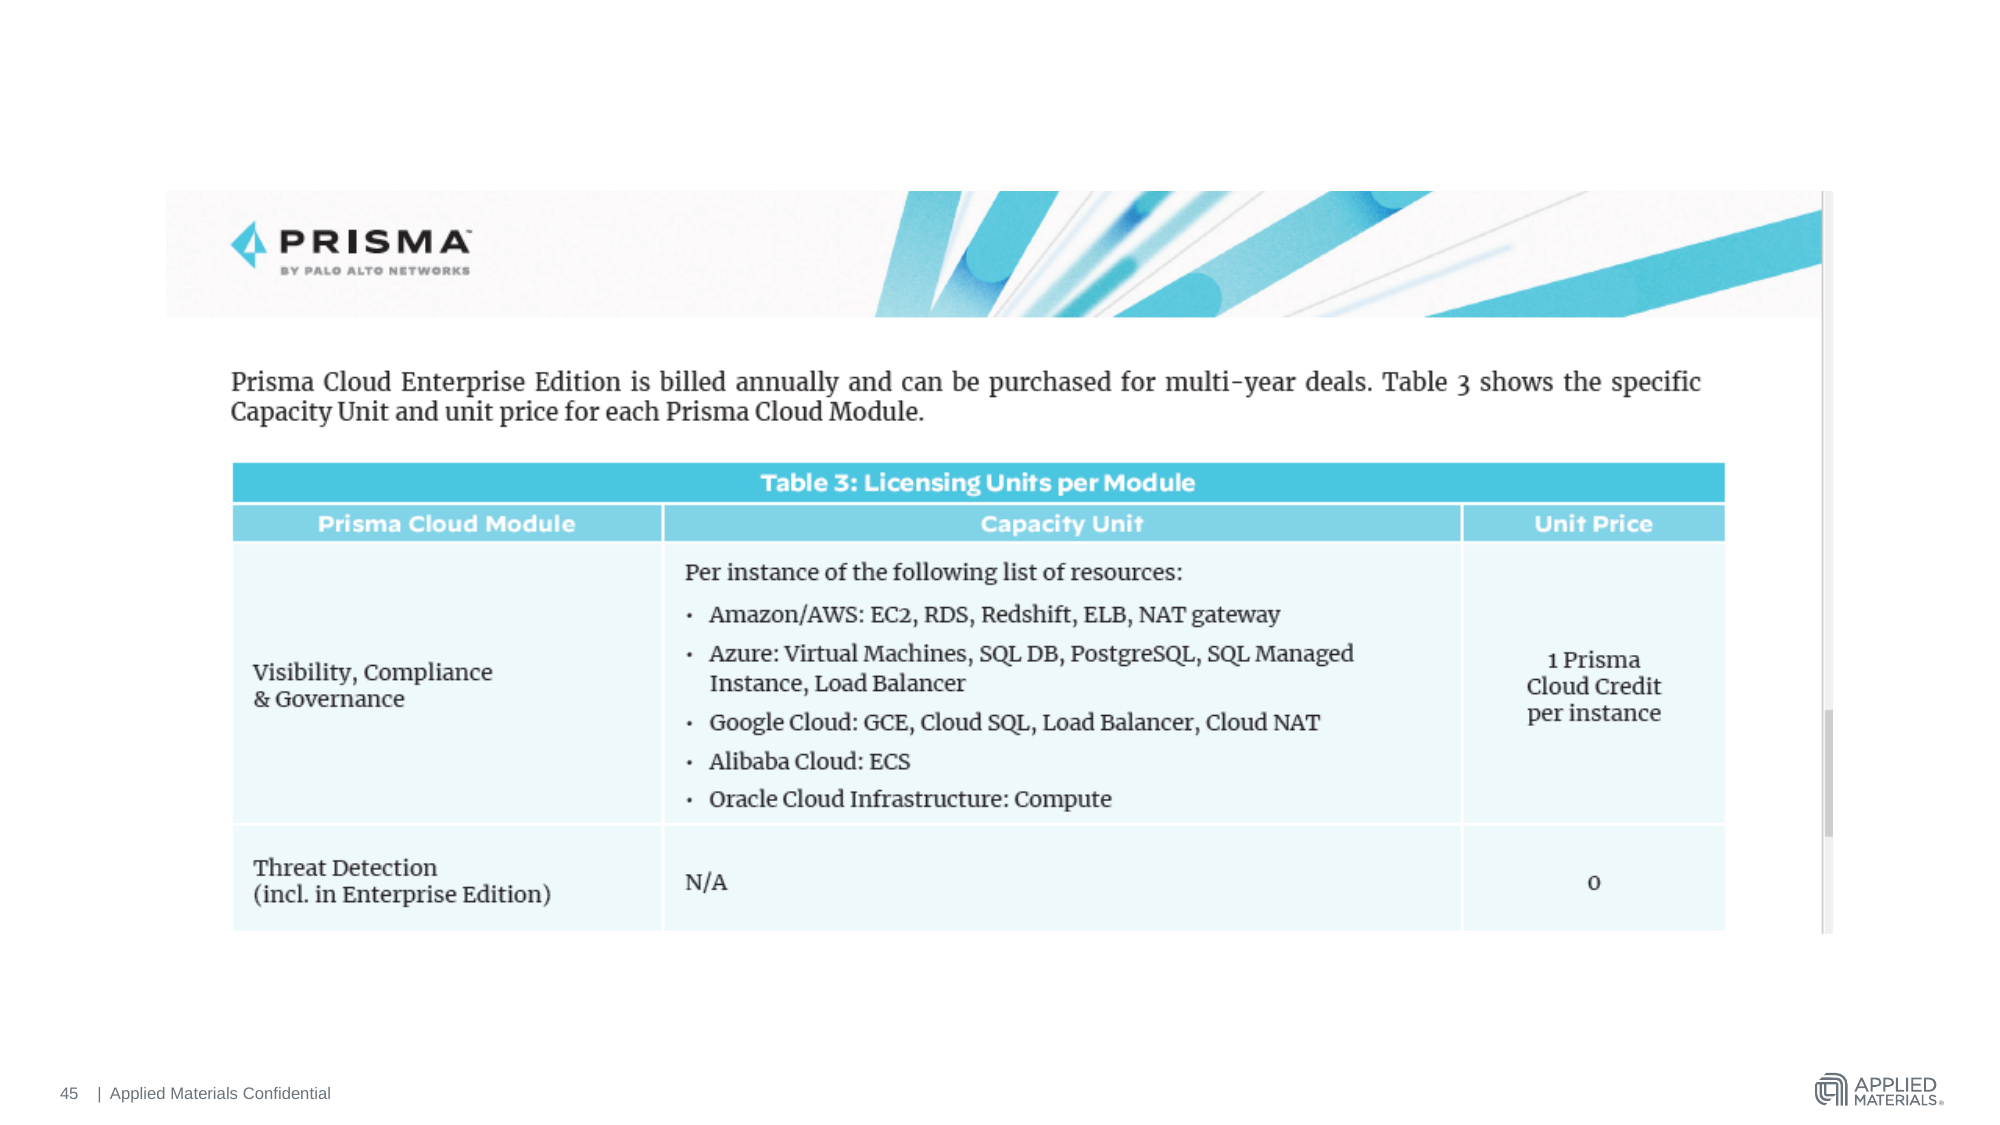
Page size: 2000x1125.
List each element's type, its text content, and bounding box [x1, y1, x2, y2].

picture [166, 191, 1833, 934]
slide_number 45 [45, 1078, 165, 1106]
